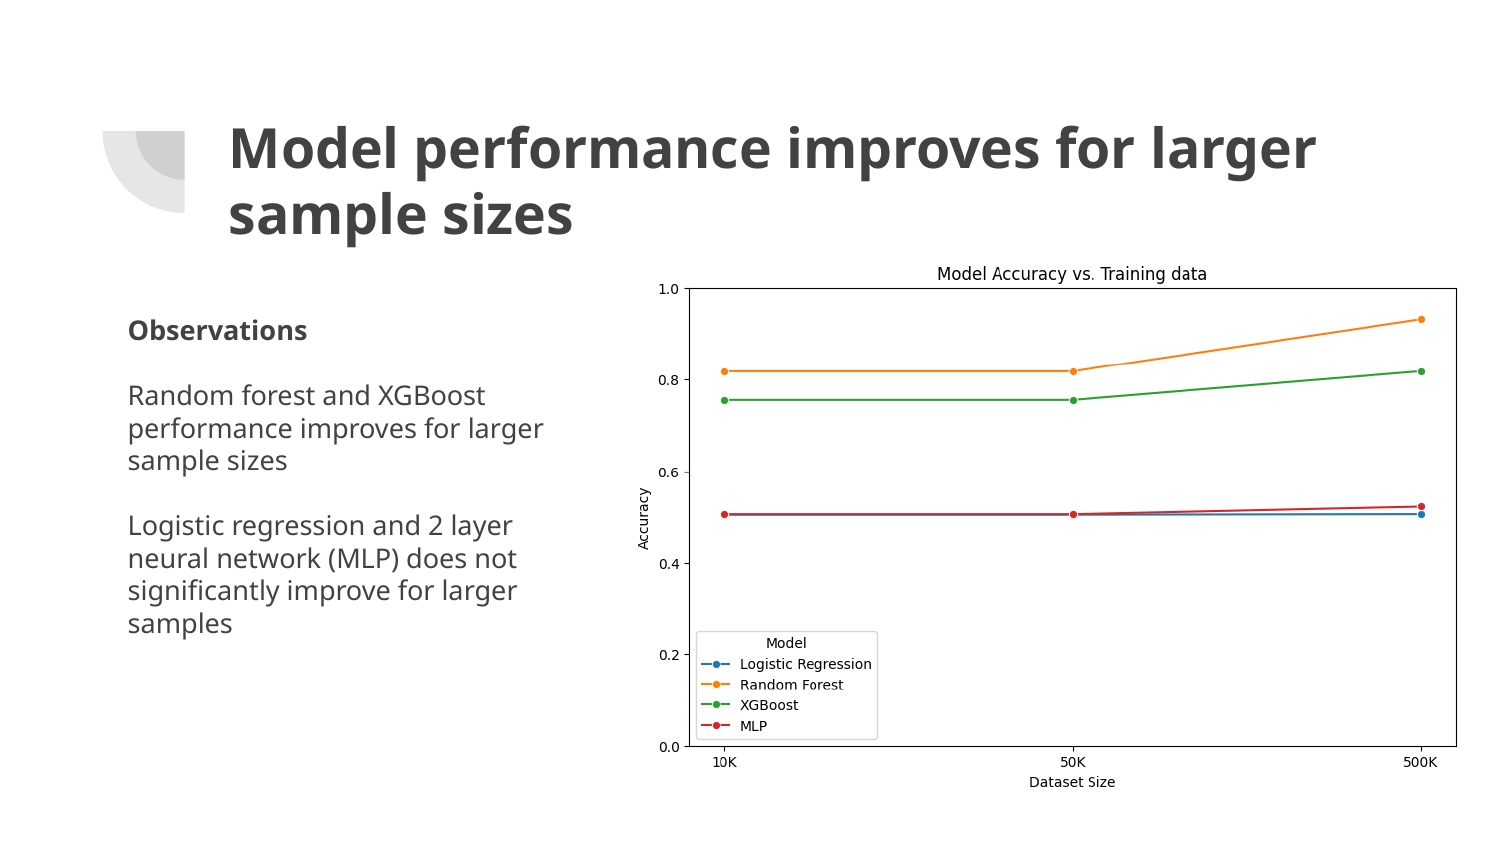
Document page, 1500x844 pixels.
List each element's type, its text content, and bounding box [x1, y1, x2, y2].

picture [627, 256, 1466, 799]
text_box Observations Random forest and XGBoost performance improves for larger sample sizes Logistic regression and 2 layer neural network (MLP) does not significantly improve for larger samples [112, 298, 574, 687]
title Model performance improves for larger sample sizes [213, 98, 1368, 263]
